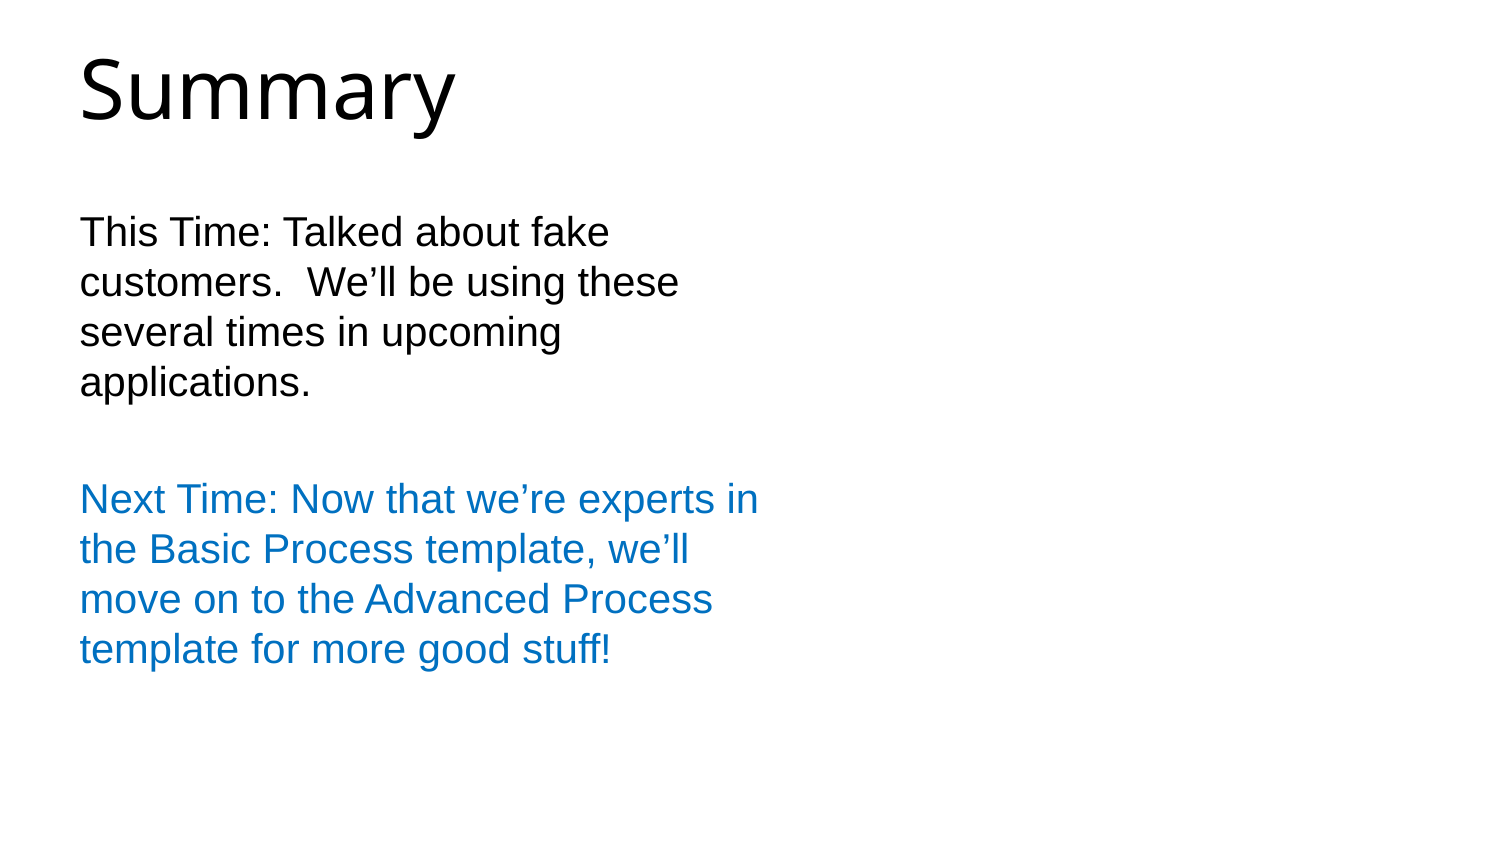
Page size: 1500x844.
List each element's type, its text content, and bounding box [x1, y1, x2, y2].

list Summary [64, 28, 841, 146]
text_box This Time: Talked about fake customers. We’ll be using these several times in upcoming applications. Next Time: Now that we’re experts in the Basic Process template, we’ll move on to the Advanced Process template for more good stuff! [64, 197, 782, 844]
